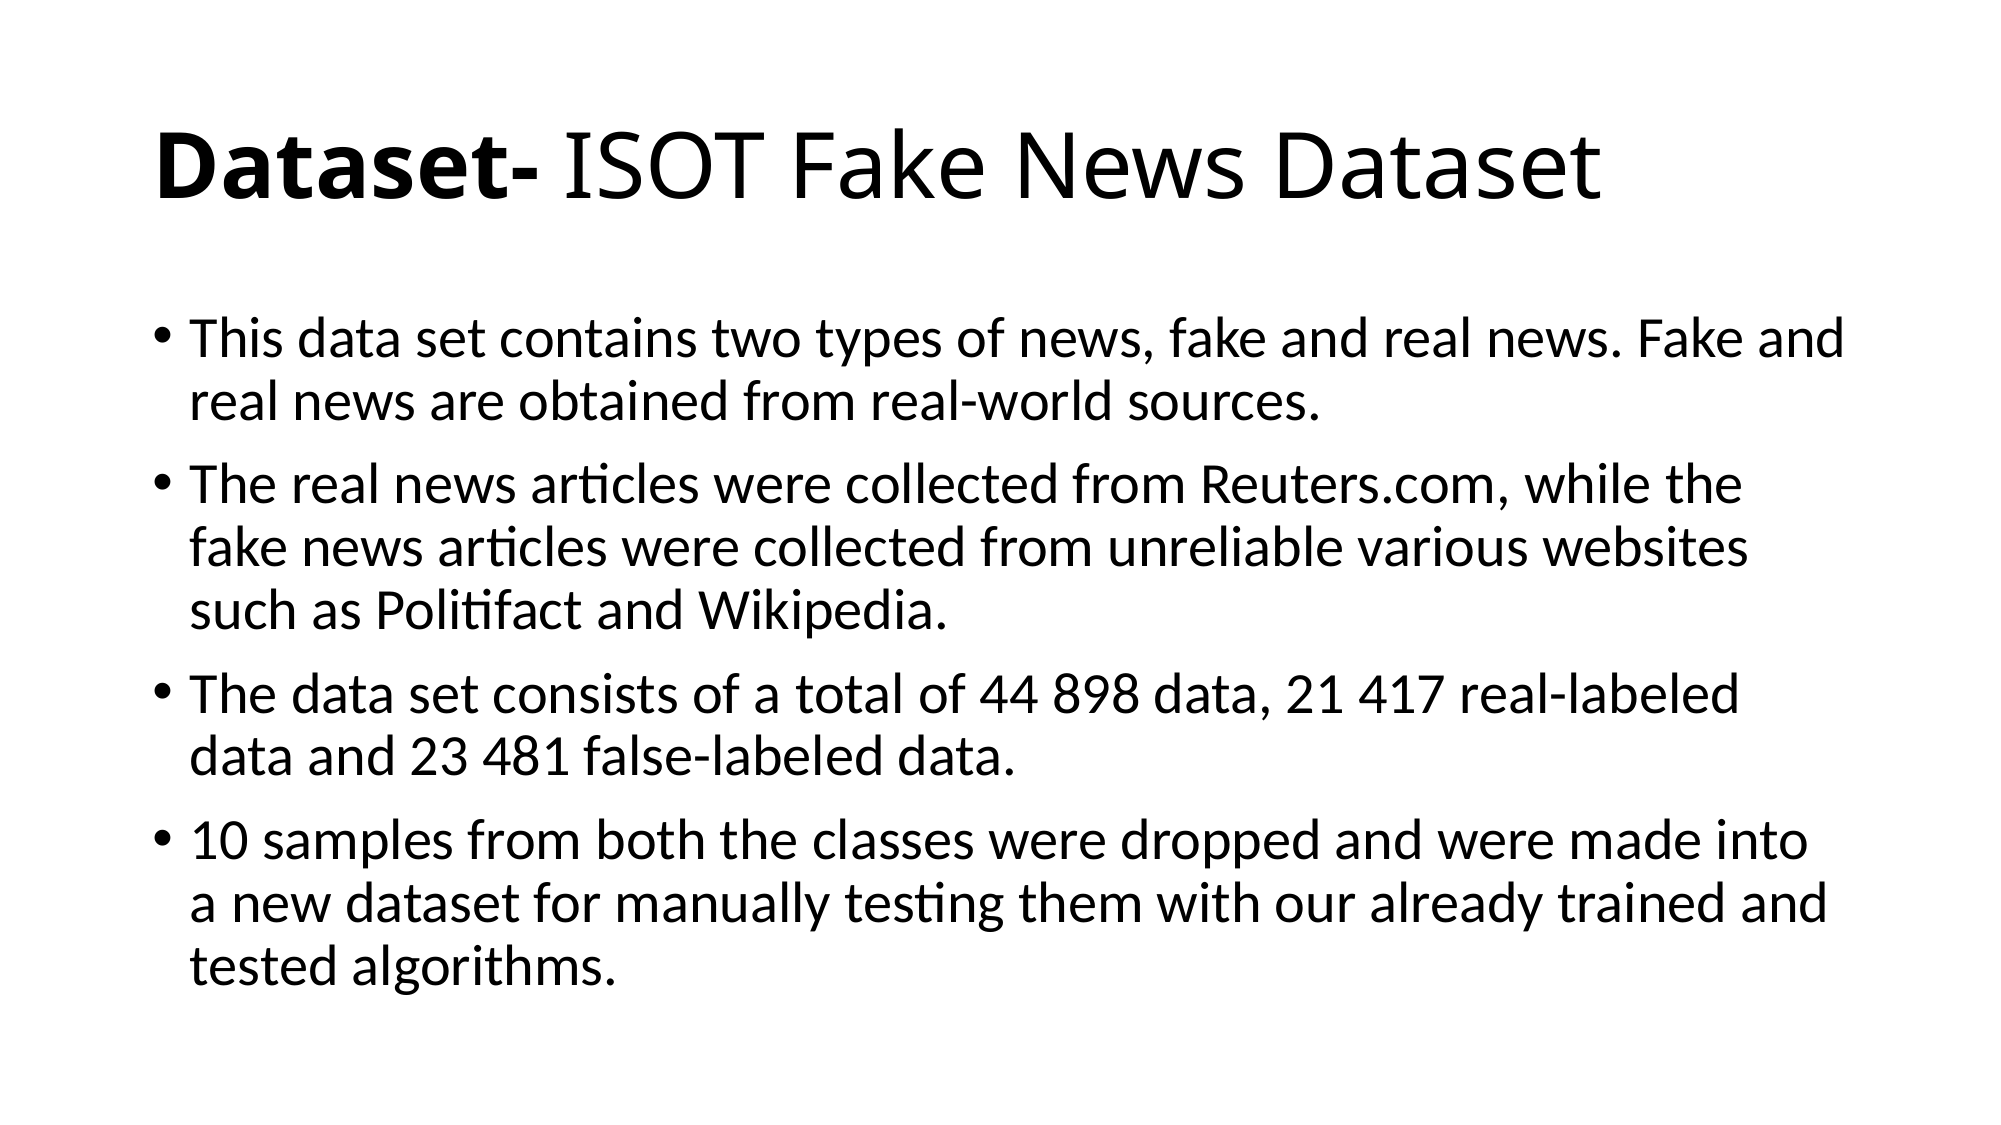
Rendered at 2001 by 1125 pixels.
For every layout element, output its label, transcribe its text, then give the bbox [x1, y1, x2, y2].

list This data set contains two types of news, fake and real news. Fake and real news are obtained from real-world sources. The real news articles were collected from Reuters.com, while the fake news articles were collected from unreliable various websites such as Politifact and Wikipedia. The data set consists of a total of 44 898 data, 21 417 real-labeled data and 23 481 false-labeled data. 10 samples from both the classes were dropped and were made into a new dataset for manually testing them with our already trained and tested algorithms. [137, 299, 1863, 1014]
title Dataset- ISOT Fake News Dataset [137, 59, 1863, 278]
